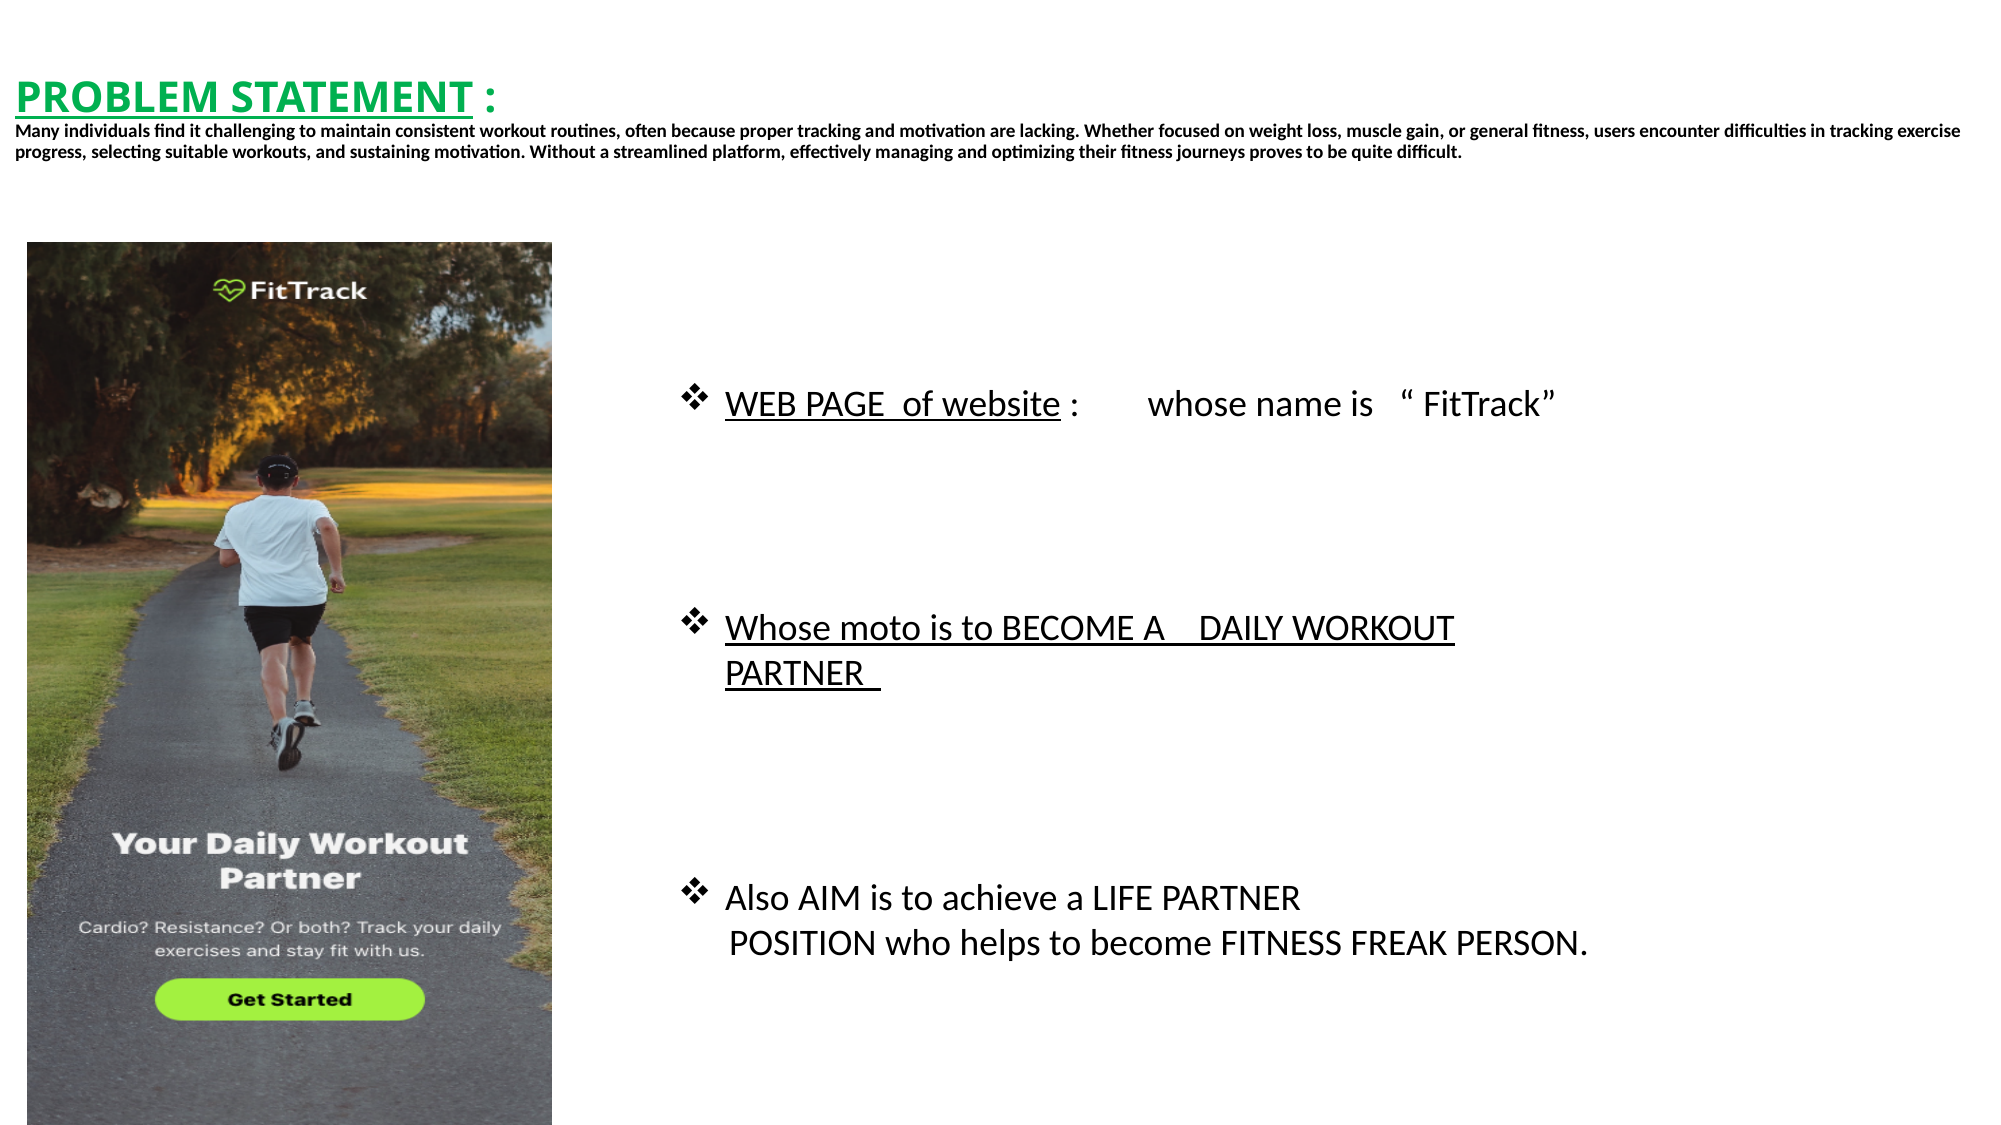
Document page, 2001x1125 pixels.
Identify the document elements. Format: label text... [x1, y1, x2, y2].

title PROBLEM STATEMENT : Many individuals find it challenging to maintain consistent workout routines, often because proper tracking and motivation are lacking. Whether focused on weight loss, muscle gain, or general fitness, users encounter difficulties in tracking exercise progress, selecting suitable workouts, and sustaining motivation. Without a streamlined platform, effectively managing and optimizing their fitness journeys proves to be quite difficult. [0, 66, 2000, 172]
text_box Whose moto is to BECOME A DAILY WORKOUT PARTNER [663, 595, 1575, 701]
text_box Also AIM is to achieve a LIFE PARTNER POSITION who helps to become FITNESS FREAK PERSON. [663, 865, 1692, 971]
picture [27, 242, 553, 1125]
text_box WEB PAGE of website : whose name is “ FitTrack” [663, 371, 1640, 431]
